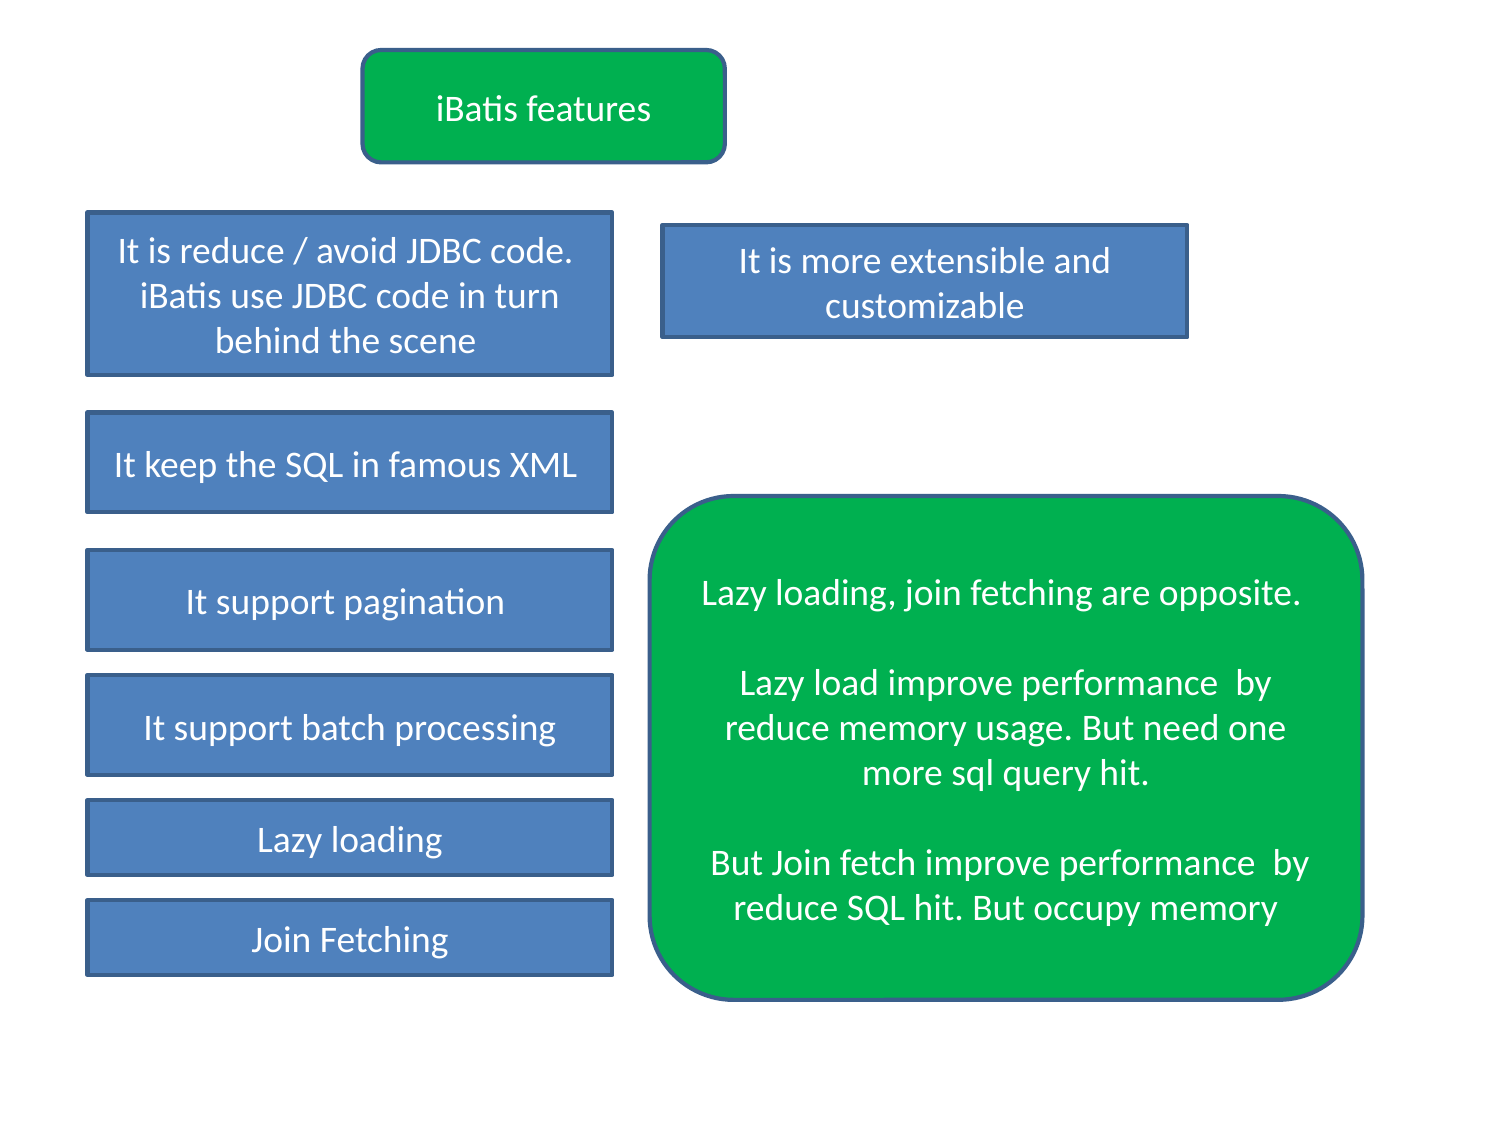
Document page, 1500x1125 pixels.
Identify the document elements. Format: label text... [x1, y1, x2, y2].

text_box Join Fetching [87, 900, 613, 975]
text_box Lazy loading, join fetching are opposite. Lazy load improve performance by reduce memory usage. But need one more sql query hit. But Join fetch improve performance by reduce SQL hit. But occupy memory [649, 496, 1363, 1000]
text_box Lazy loading [87, 800, 613, 875]
text_box It support pagination [87, 549, 613, 650]
text_box It is reduce / avoid JDBC code. iBatis use JDBC code in turn behind the scene [87, 212, 613, 375]
text_box It support batch processing [87, 674, 613, 775]
text_box It is more extensible and customizable [662, 224, 1188, 338]
text_box iBatis features [362, 49, 725, 163]
text_box It keep the SQL in famous XML [87, 412, 613, 513]
